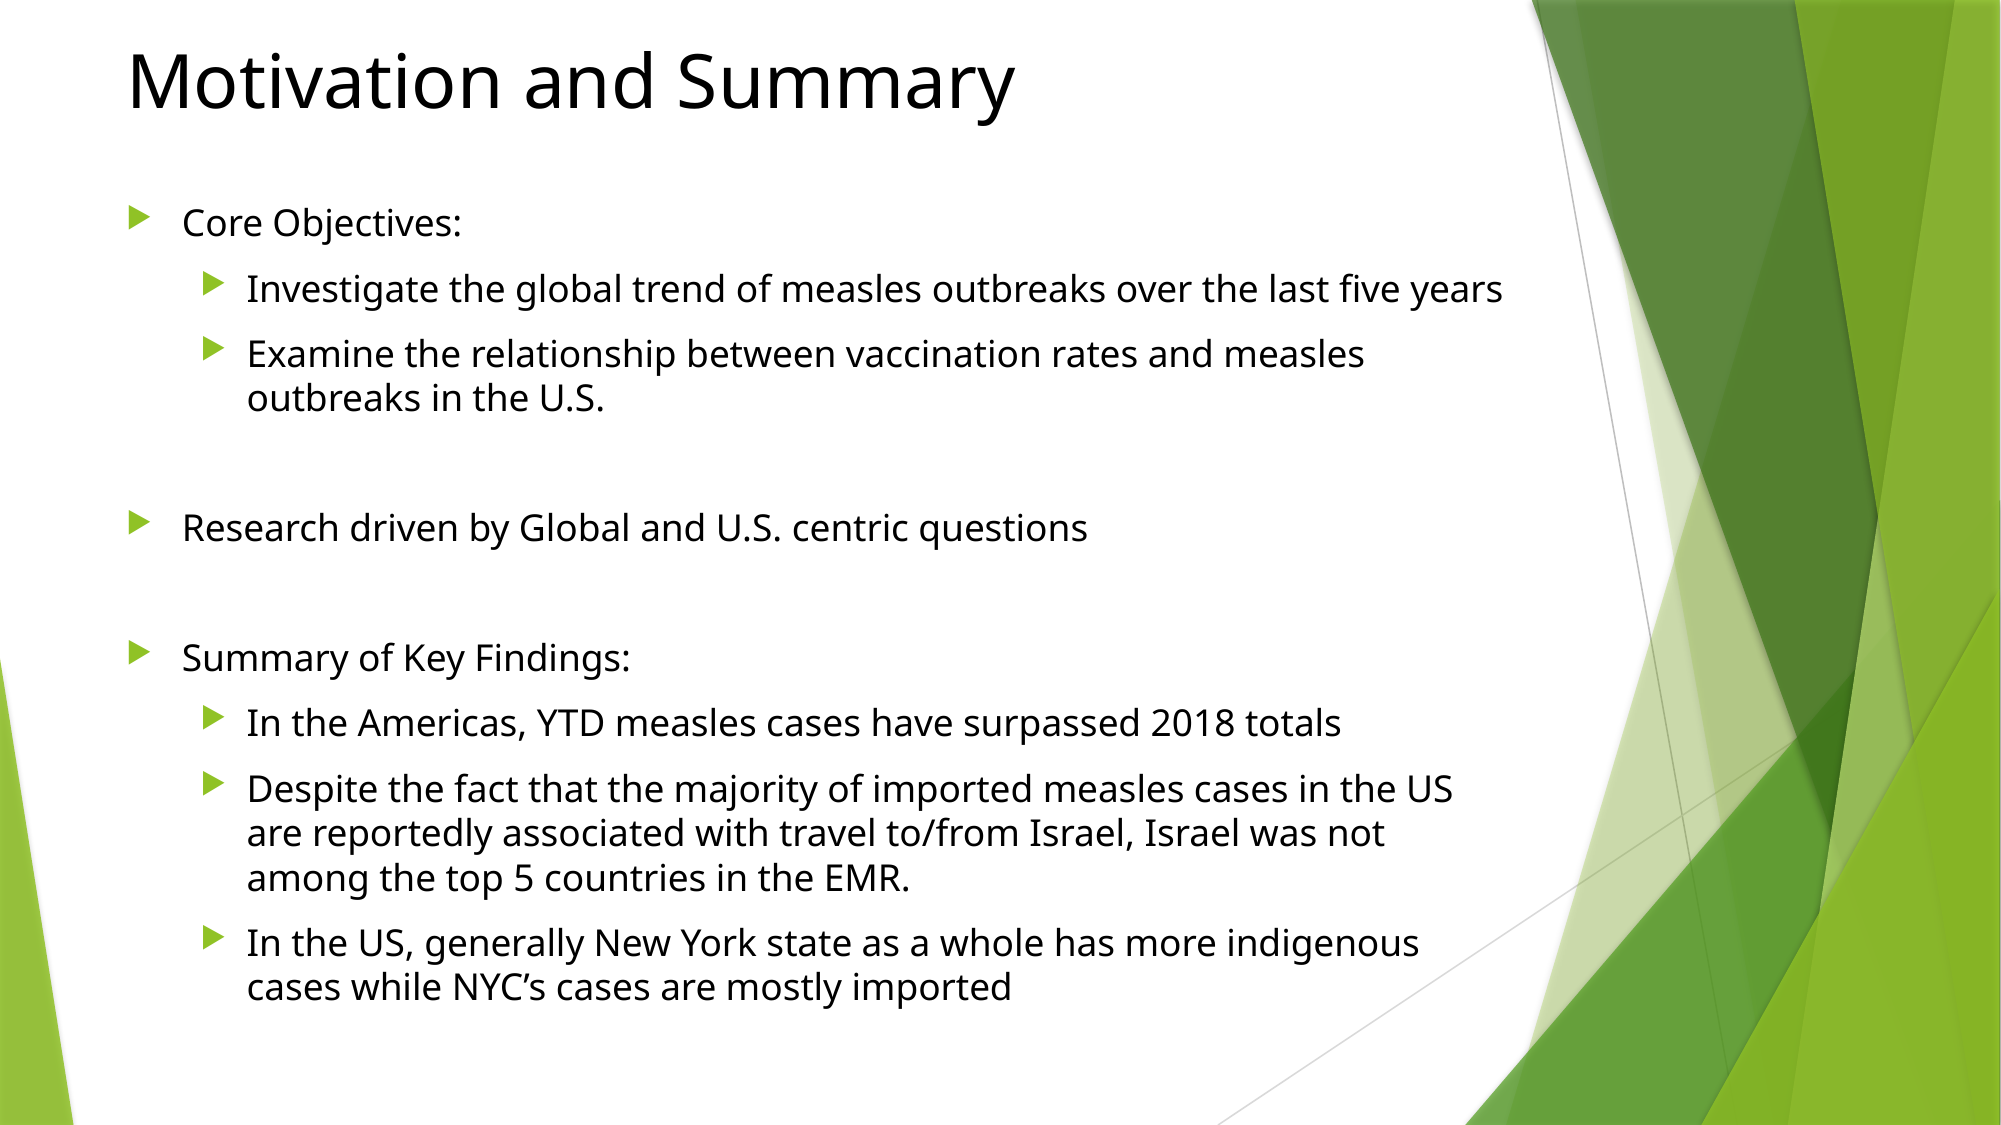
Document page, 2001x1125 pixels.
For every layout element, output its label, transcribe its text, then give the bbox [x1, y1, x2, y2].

title Motivation and Summary [111, 25, 1522, 134]
list Core Objectives: Investigate the global trend of measles outbreaks over the last five years Examine the relationship between vaccination rates and measles outbreaks in the U.S. Research driven by Global and U.S. centric questions Summary of Key Findings: In the Americas, YTD measles cases have surpassed 2018 totals Despite the fact that the majority of imported measles cases in the US are reportedly associated with travel to/from Israel, Israel was not among the top 5 countries in the EMR. In the US, generally New York state as a whole has more indigenous cases while NYC’s cases are mostly imported [111, 192, 1522, 1039]
